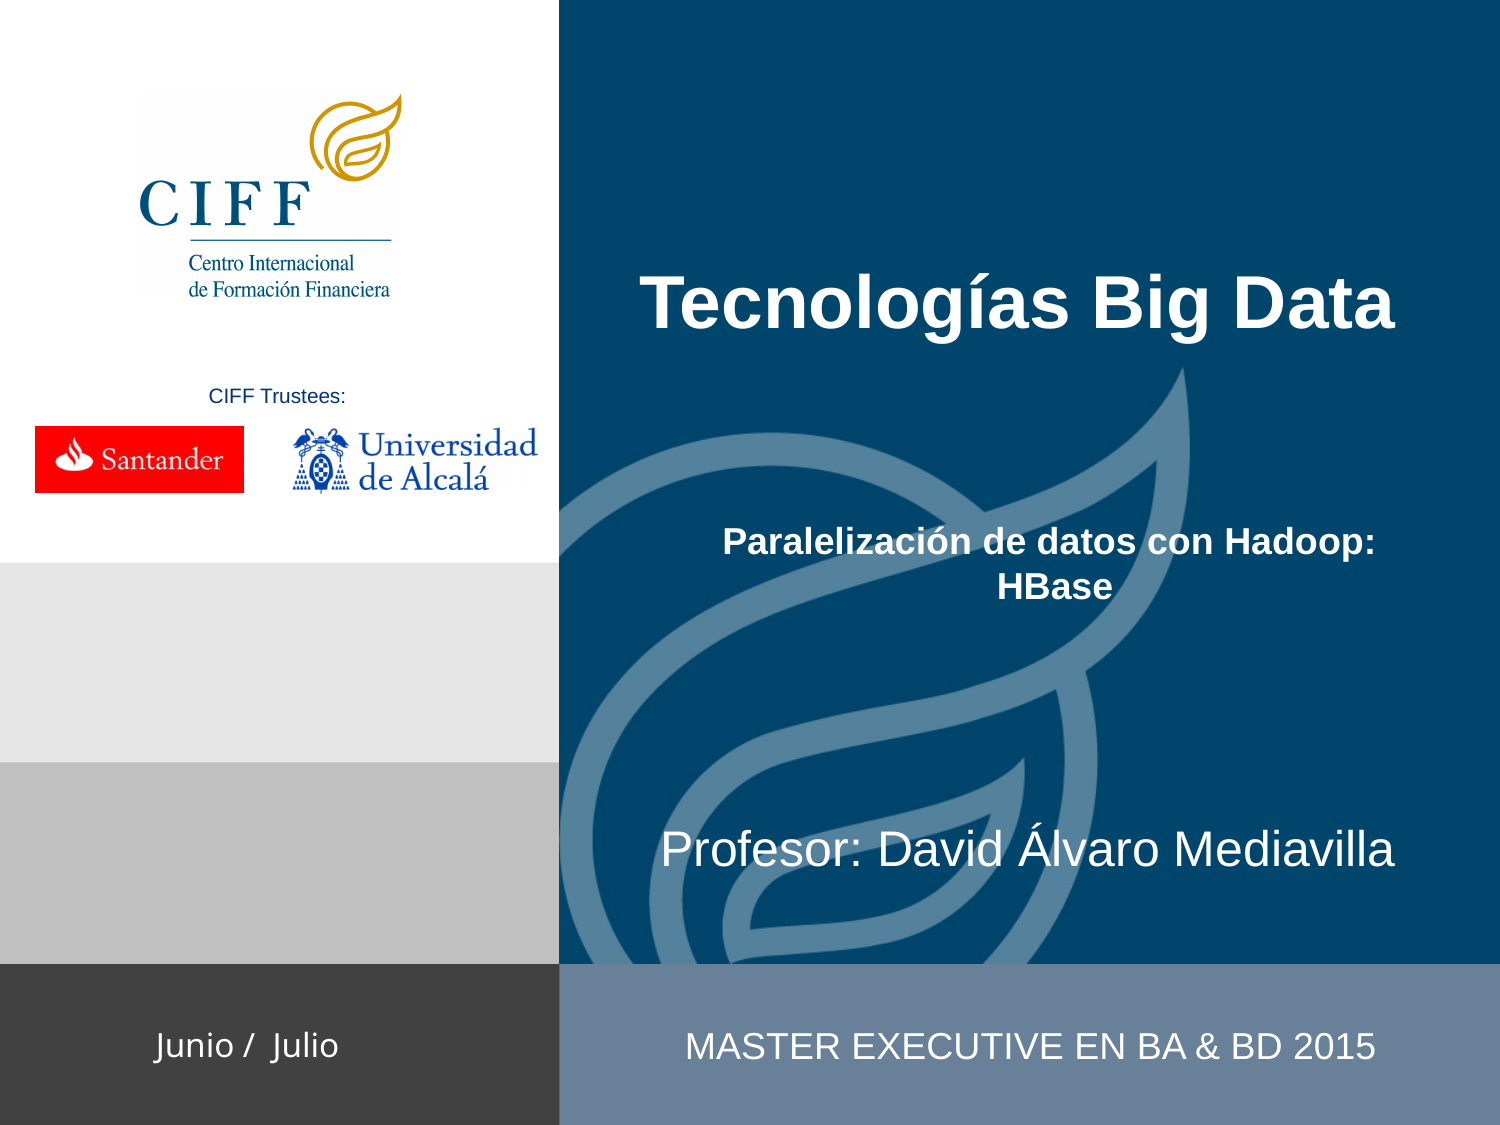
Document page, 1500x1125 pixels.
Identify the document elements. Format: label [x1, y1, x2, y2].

text_box [0, 0, 1500, 1125]
